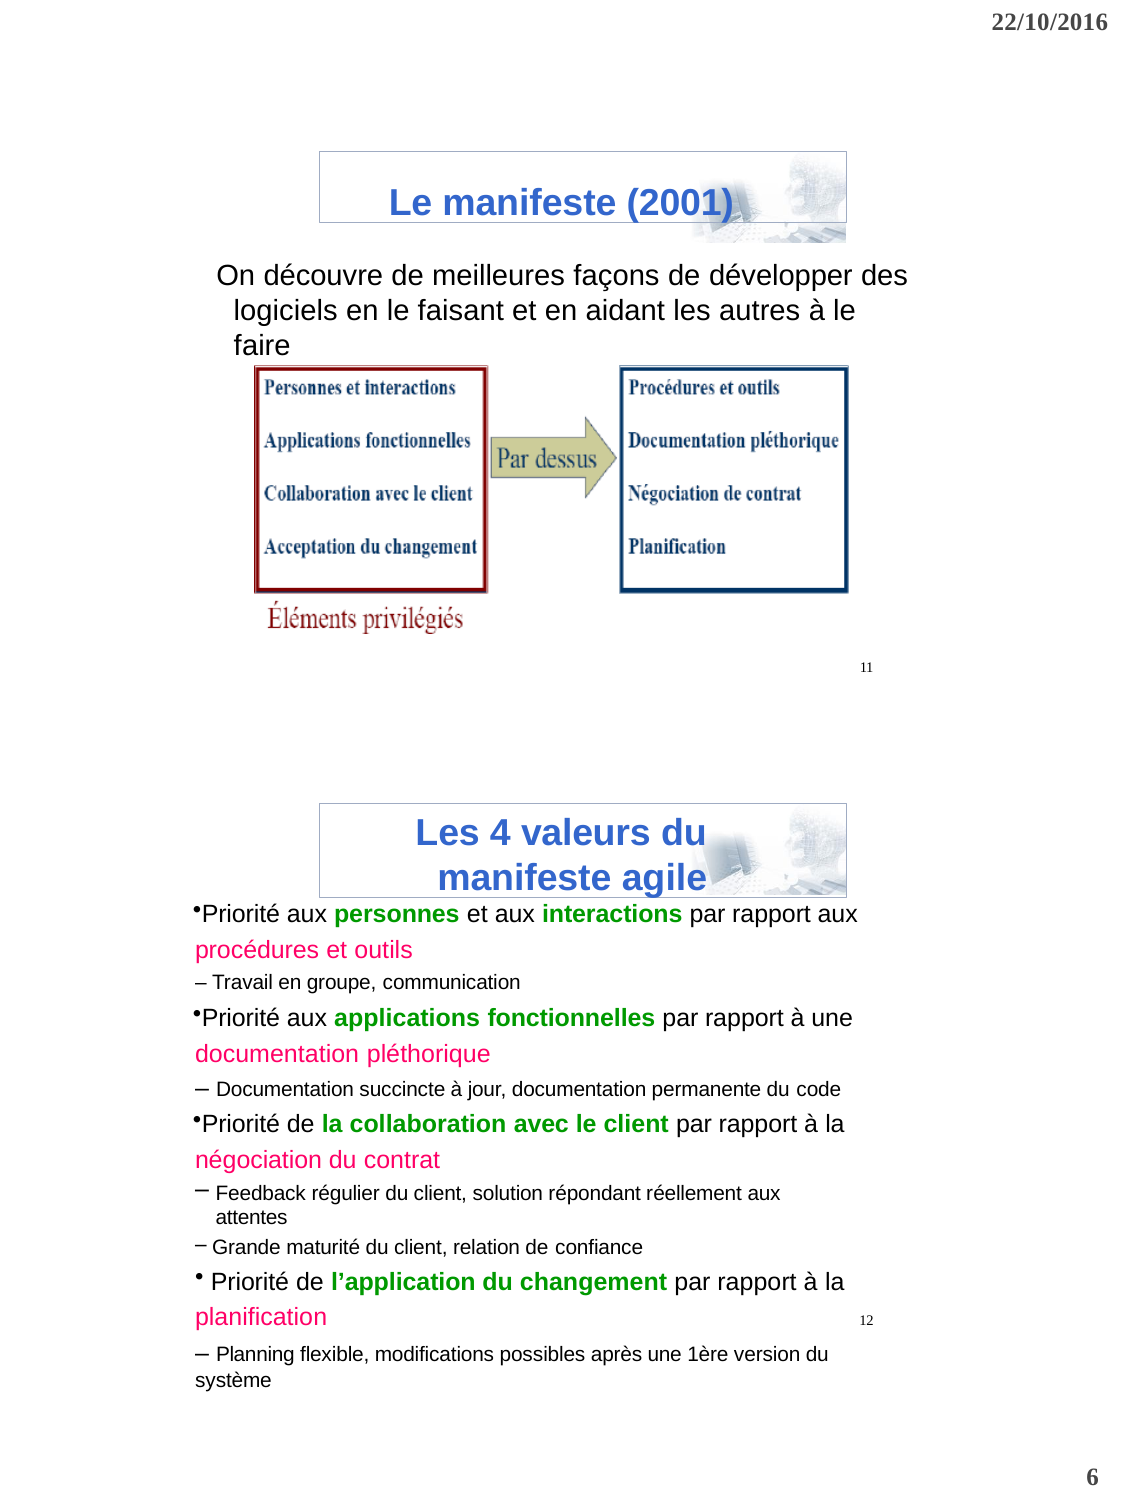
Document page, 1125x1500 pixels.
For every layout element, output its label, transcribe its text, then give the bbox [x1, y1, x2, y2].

text_box [349, 223, 634, 229]
text_box 11 [857, 656, 876, 676]
text_box Priorité aux personnes et aux interactions par rapport aux procédures et outils – Travail en groupe, communication Priorité aux applications fonctionnelles par rapport à une documentation pléthorique – Documentation succincte à jour, documentation permanente du code Priorité de la collaboration avec le client par rapport à la négociation du contrat Feedback régulier du client, solution répondant réellement aux attentes Grande maturité du client, relation de confiance Priorité de l’application du changement par rapport à la planification – Planning flexible, modifications possibles après une 1ère version du système [192, 889, 927, 1392]
text_box 22/10/2016 [989, 3, 1112, 36]
slide_number 6 [1082, 1462, 1115, 1500]
text_box Les 4 valeurs du manifeste agile [319, 803, 847, 889]
text_box [254, 365, 849, 634]
text_box On découvre de meilleures façons de développer des logiciels en le faisant et en aidant les autres à le faire [214, 254, 922, 362]
text_box Le manifeste (2001) [319, 151, 847, 223]
text_box 12 [857, 1308, 876, 1328]
text_box [320, 223, 846, 243]
